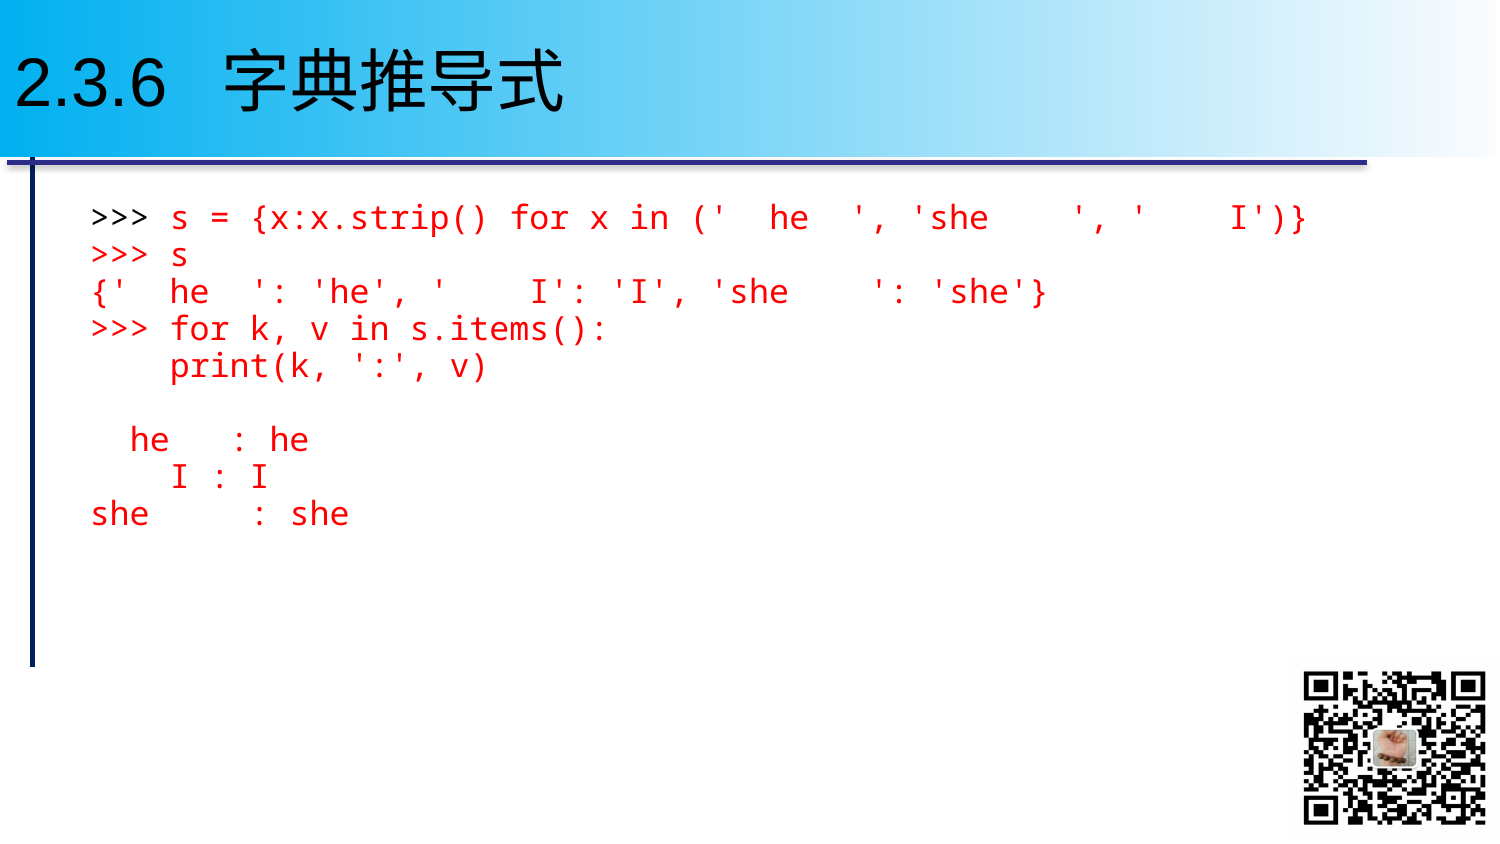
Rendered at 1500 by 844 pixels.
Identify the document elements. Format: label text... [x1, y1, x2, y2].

picture [1289, 659, 1500, 837]
list >>> s = {x:x.strip() for x in (' he ', 'she ', ' I')} >>> s {' he ': 'he', ' I': 'I', 'she ': 'she'} >>> for k, v in s.items(): print(k, ':', v) he : he I : I she : she [74, 196, 1426, 755]
title 2.3.6 字典推导式 [0, 0, 1497, 158]
